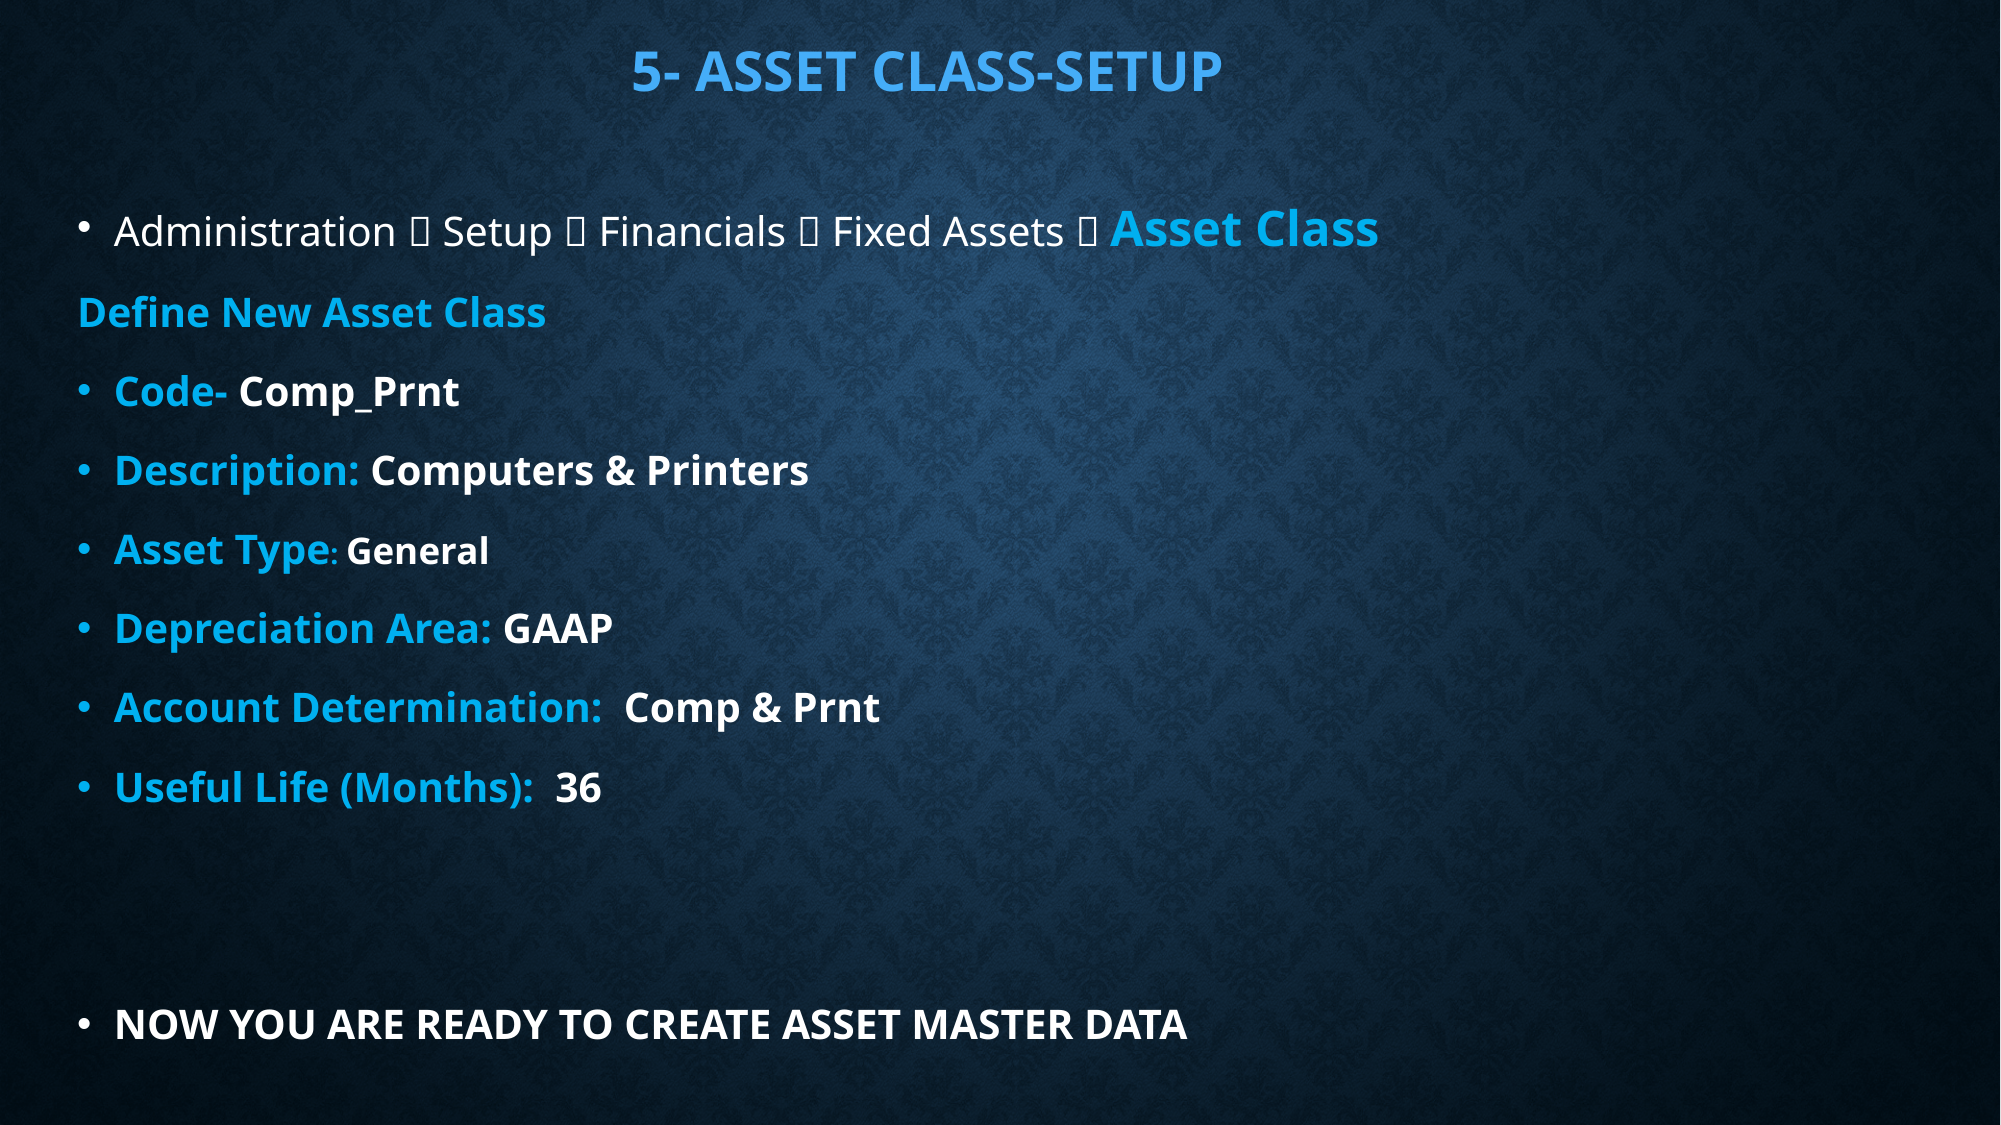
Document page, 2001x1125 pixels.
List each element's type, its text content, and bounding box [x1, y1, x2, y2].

list Administration  Setup  Financials  Fixed Assets  Asset Class Define New Asset Class Code- Comp_Prnt Description: Computers & Printers Asset Type: General Depreciation Area: GAAP Account Determination: Comp & Prnt Useful Life (Months): 36 NOW YOU ARE READY TO CREATE ASSET MASTER DATA [62, 177, 1963, 1061]
title 5- Asset Class-Setup [23, 35, 1834, 178]
